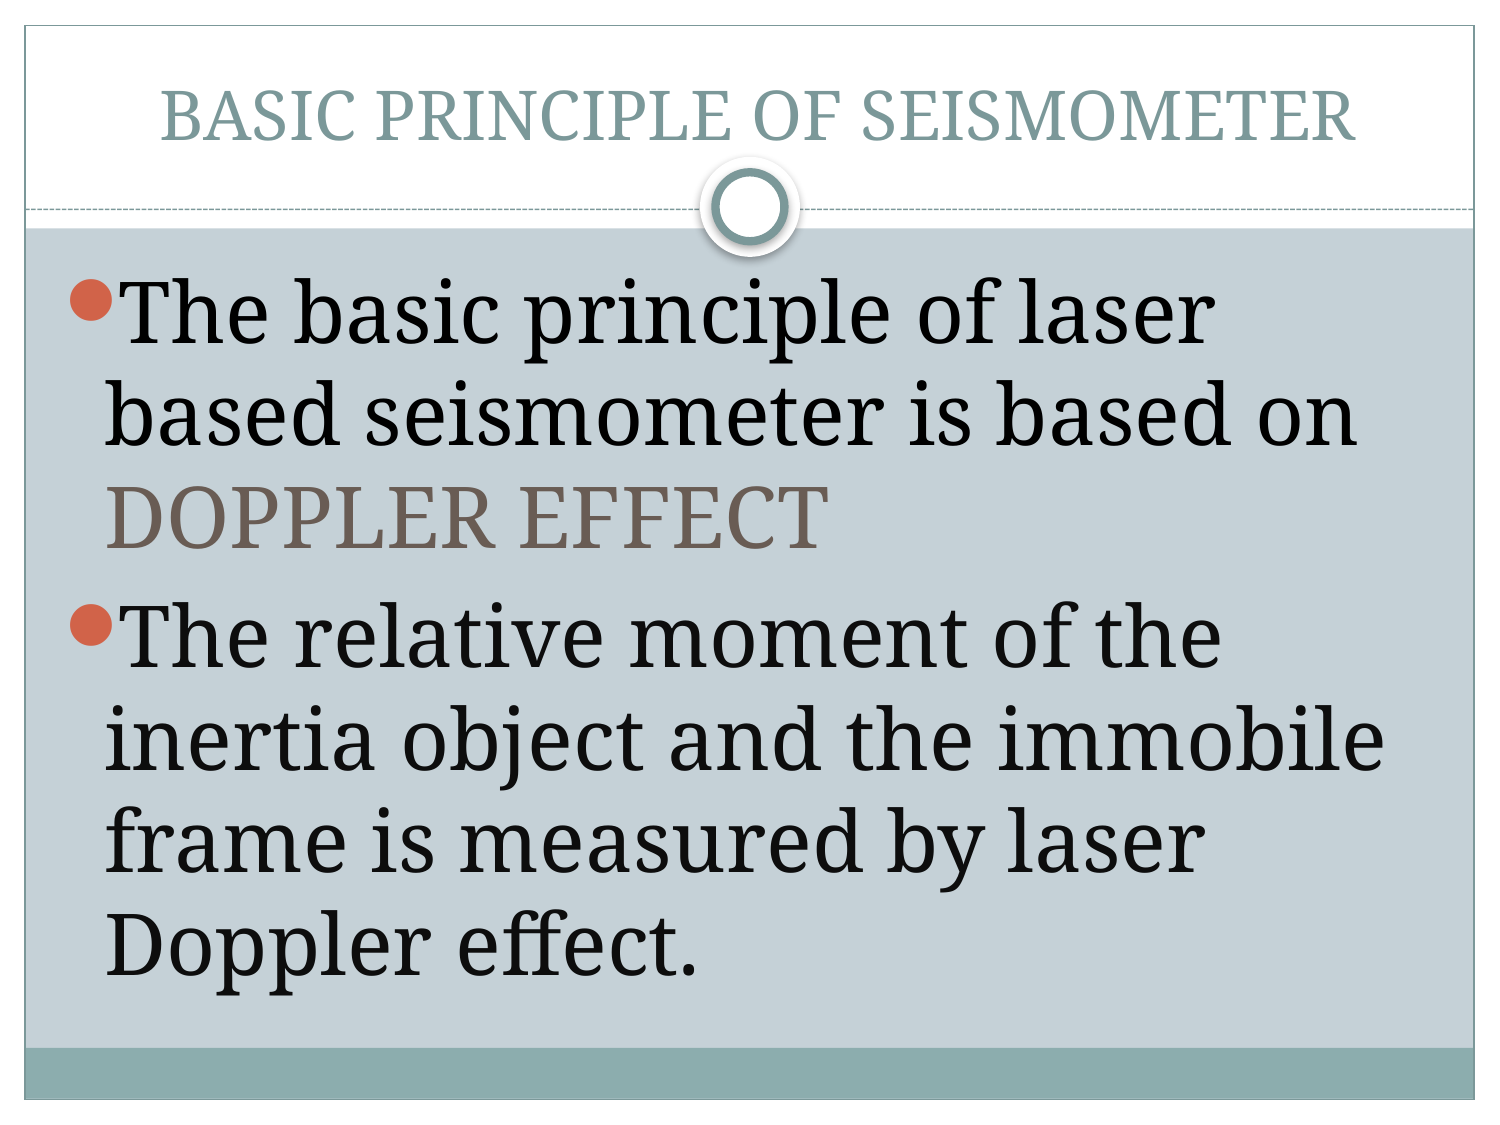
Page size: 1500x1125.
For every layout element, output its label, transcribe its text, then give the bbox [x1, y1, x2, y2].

list The basic principle of laser based seismometer is based on DOPPLER EFFECT The relative moment of the inertia object and the immobile frame is measured by laser Doppler effect. [49, 250, 1445, 1001]
title BASIC PRINCIPLE OF SEISMOMETER [49, 37, 1450, 162]
